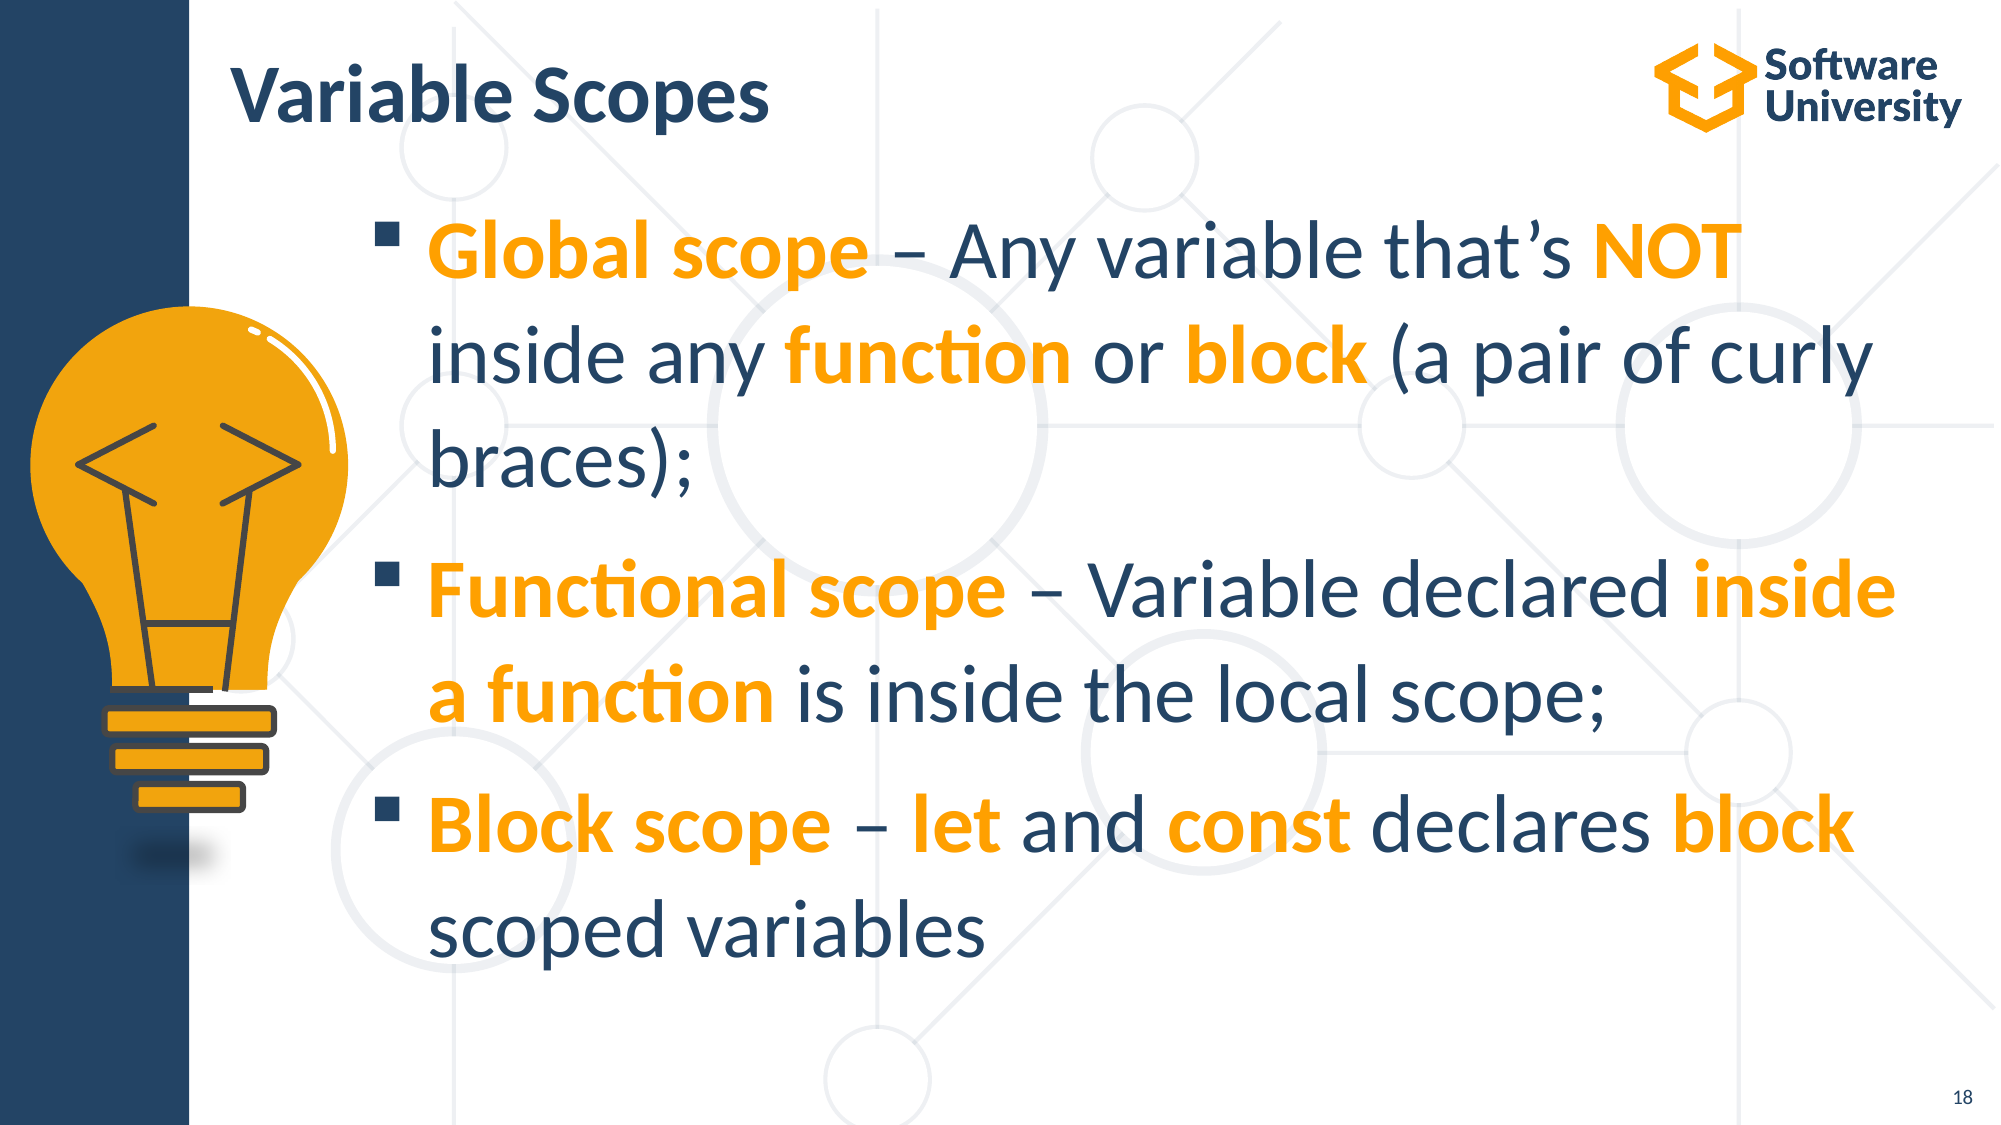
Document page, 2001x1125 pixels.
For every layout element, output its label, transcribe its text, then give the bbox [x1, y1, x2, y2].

slide_number 18 [1927, 1067, 1989, 1117]
title Variable Scopes [212, 16, 1628, 162]
list Global scope – Any variable that’s NOT inside any function or block (a pair of curly braces); Functional scope – Variable declared inside a function is inside the local scope; Block scope – let and const declares block scoped variables [351, 183, 1968, 1094]
picture [1641, 31, 1973, 145]
